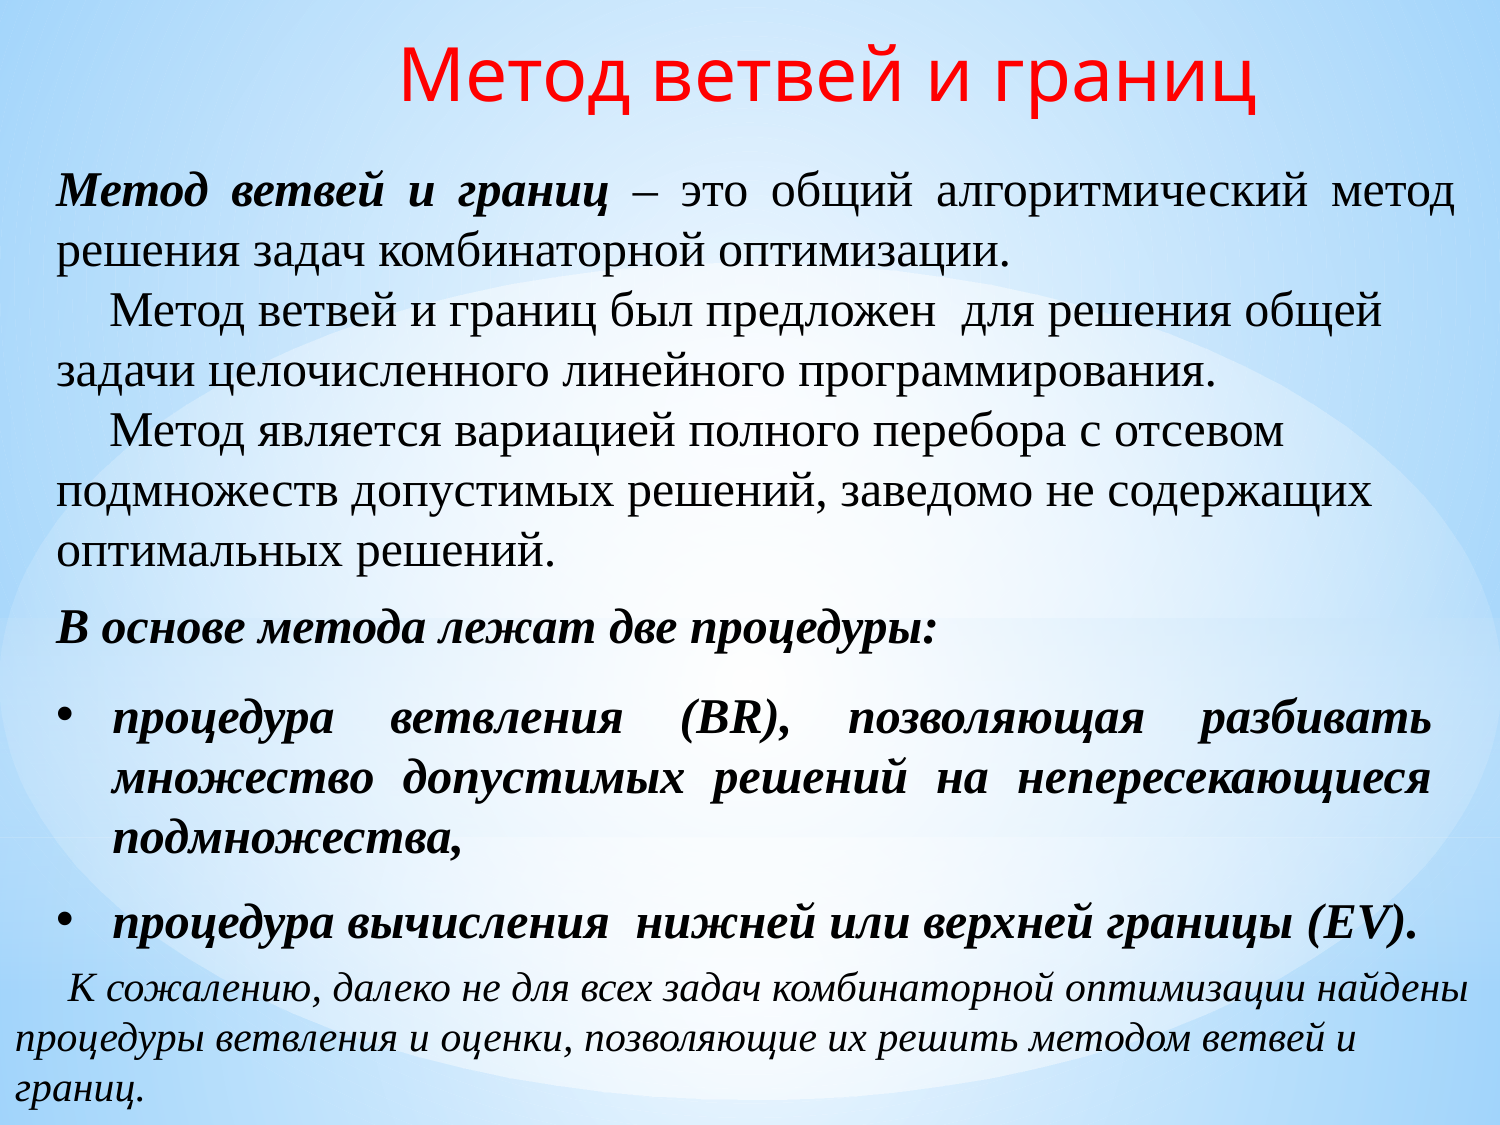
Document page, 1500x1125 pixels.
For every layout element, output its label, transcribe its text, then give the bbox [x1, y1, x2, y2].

text_box К сожалению, далеко не для всех задач комбинаторной оптимизации найдены процедуры ветвления и оценки, позволяющие их решить методом ветвей и границ. [0, 952, 1500, 1118]
text_box Метод ветвей и границ [382, 19, 1273, 124]
text_box Метод ветвей и границ – это общий алгоритмический метод решения задач комбинаторной оптимизации. Метод ветвей и границ был предложен для решения общей задачи целочисленного линейного программирования. Метод является вариацией полного перебора с отсевом подмножеств допустимых решений, заведомо не содержащих оптимальных решений. [41, 148, 1471, 644]
text_box В основе метода лежат две процедуры: процедура ветвления (BR), позволяющая разбивать множество допустимых решений на непересекающиеся подмножества, процедура вычисления нижней или верхней границы (EV). [41, 586, 1447, 952]
